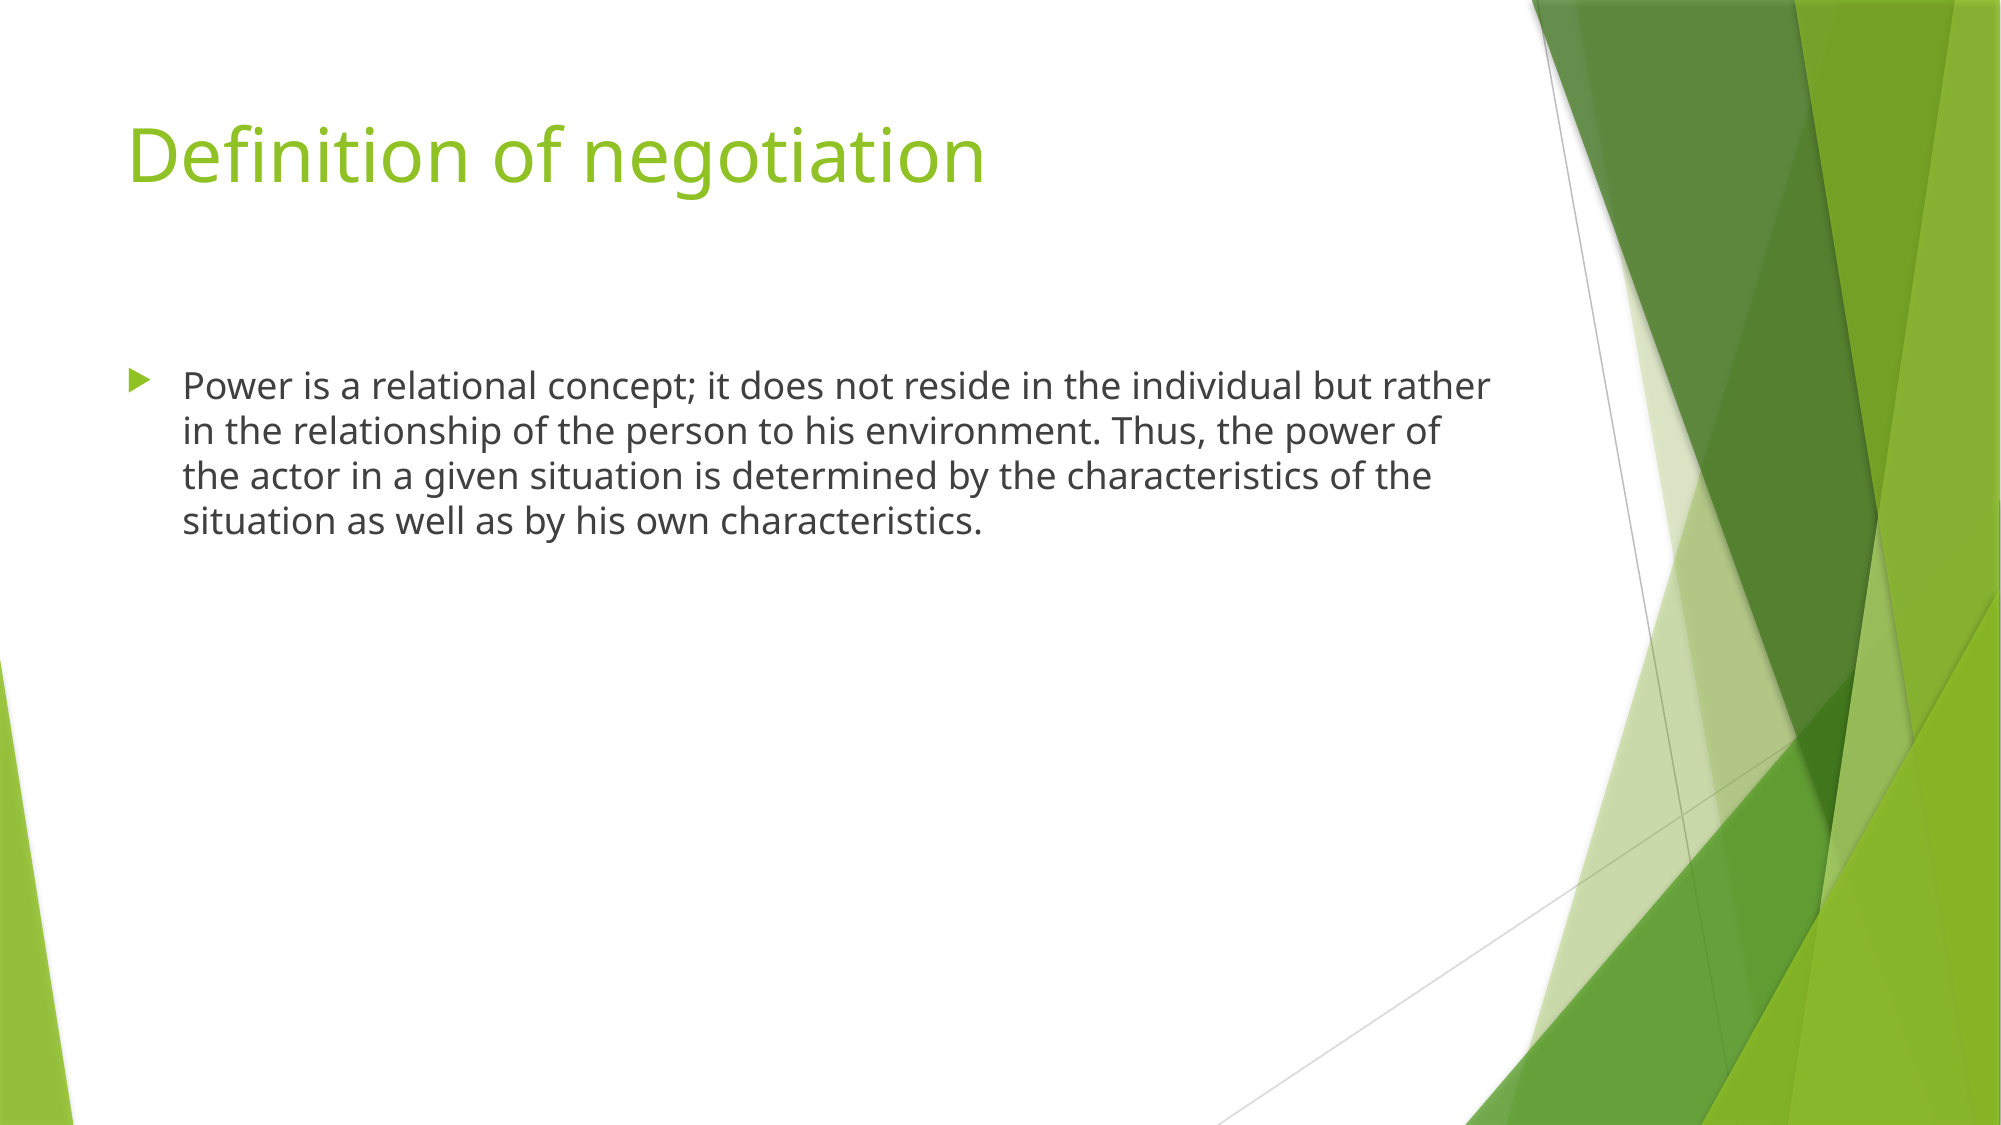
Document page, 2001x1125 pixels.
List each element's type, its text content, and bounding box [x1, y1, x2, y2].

title Definition of negotiation [111, 99, 1522, 317]
list Power is a relational concept; it does not reside in the individual but rather in the relationship of the person to his environment. Thus, the power of the actor in a given situation is determined by the characteristics of the situation as well as by his own characteristics. [111, 354, 1522, 992]
